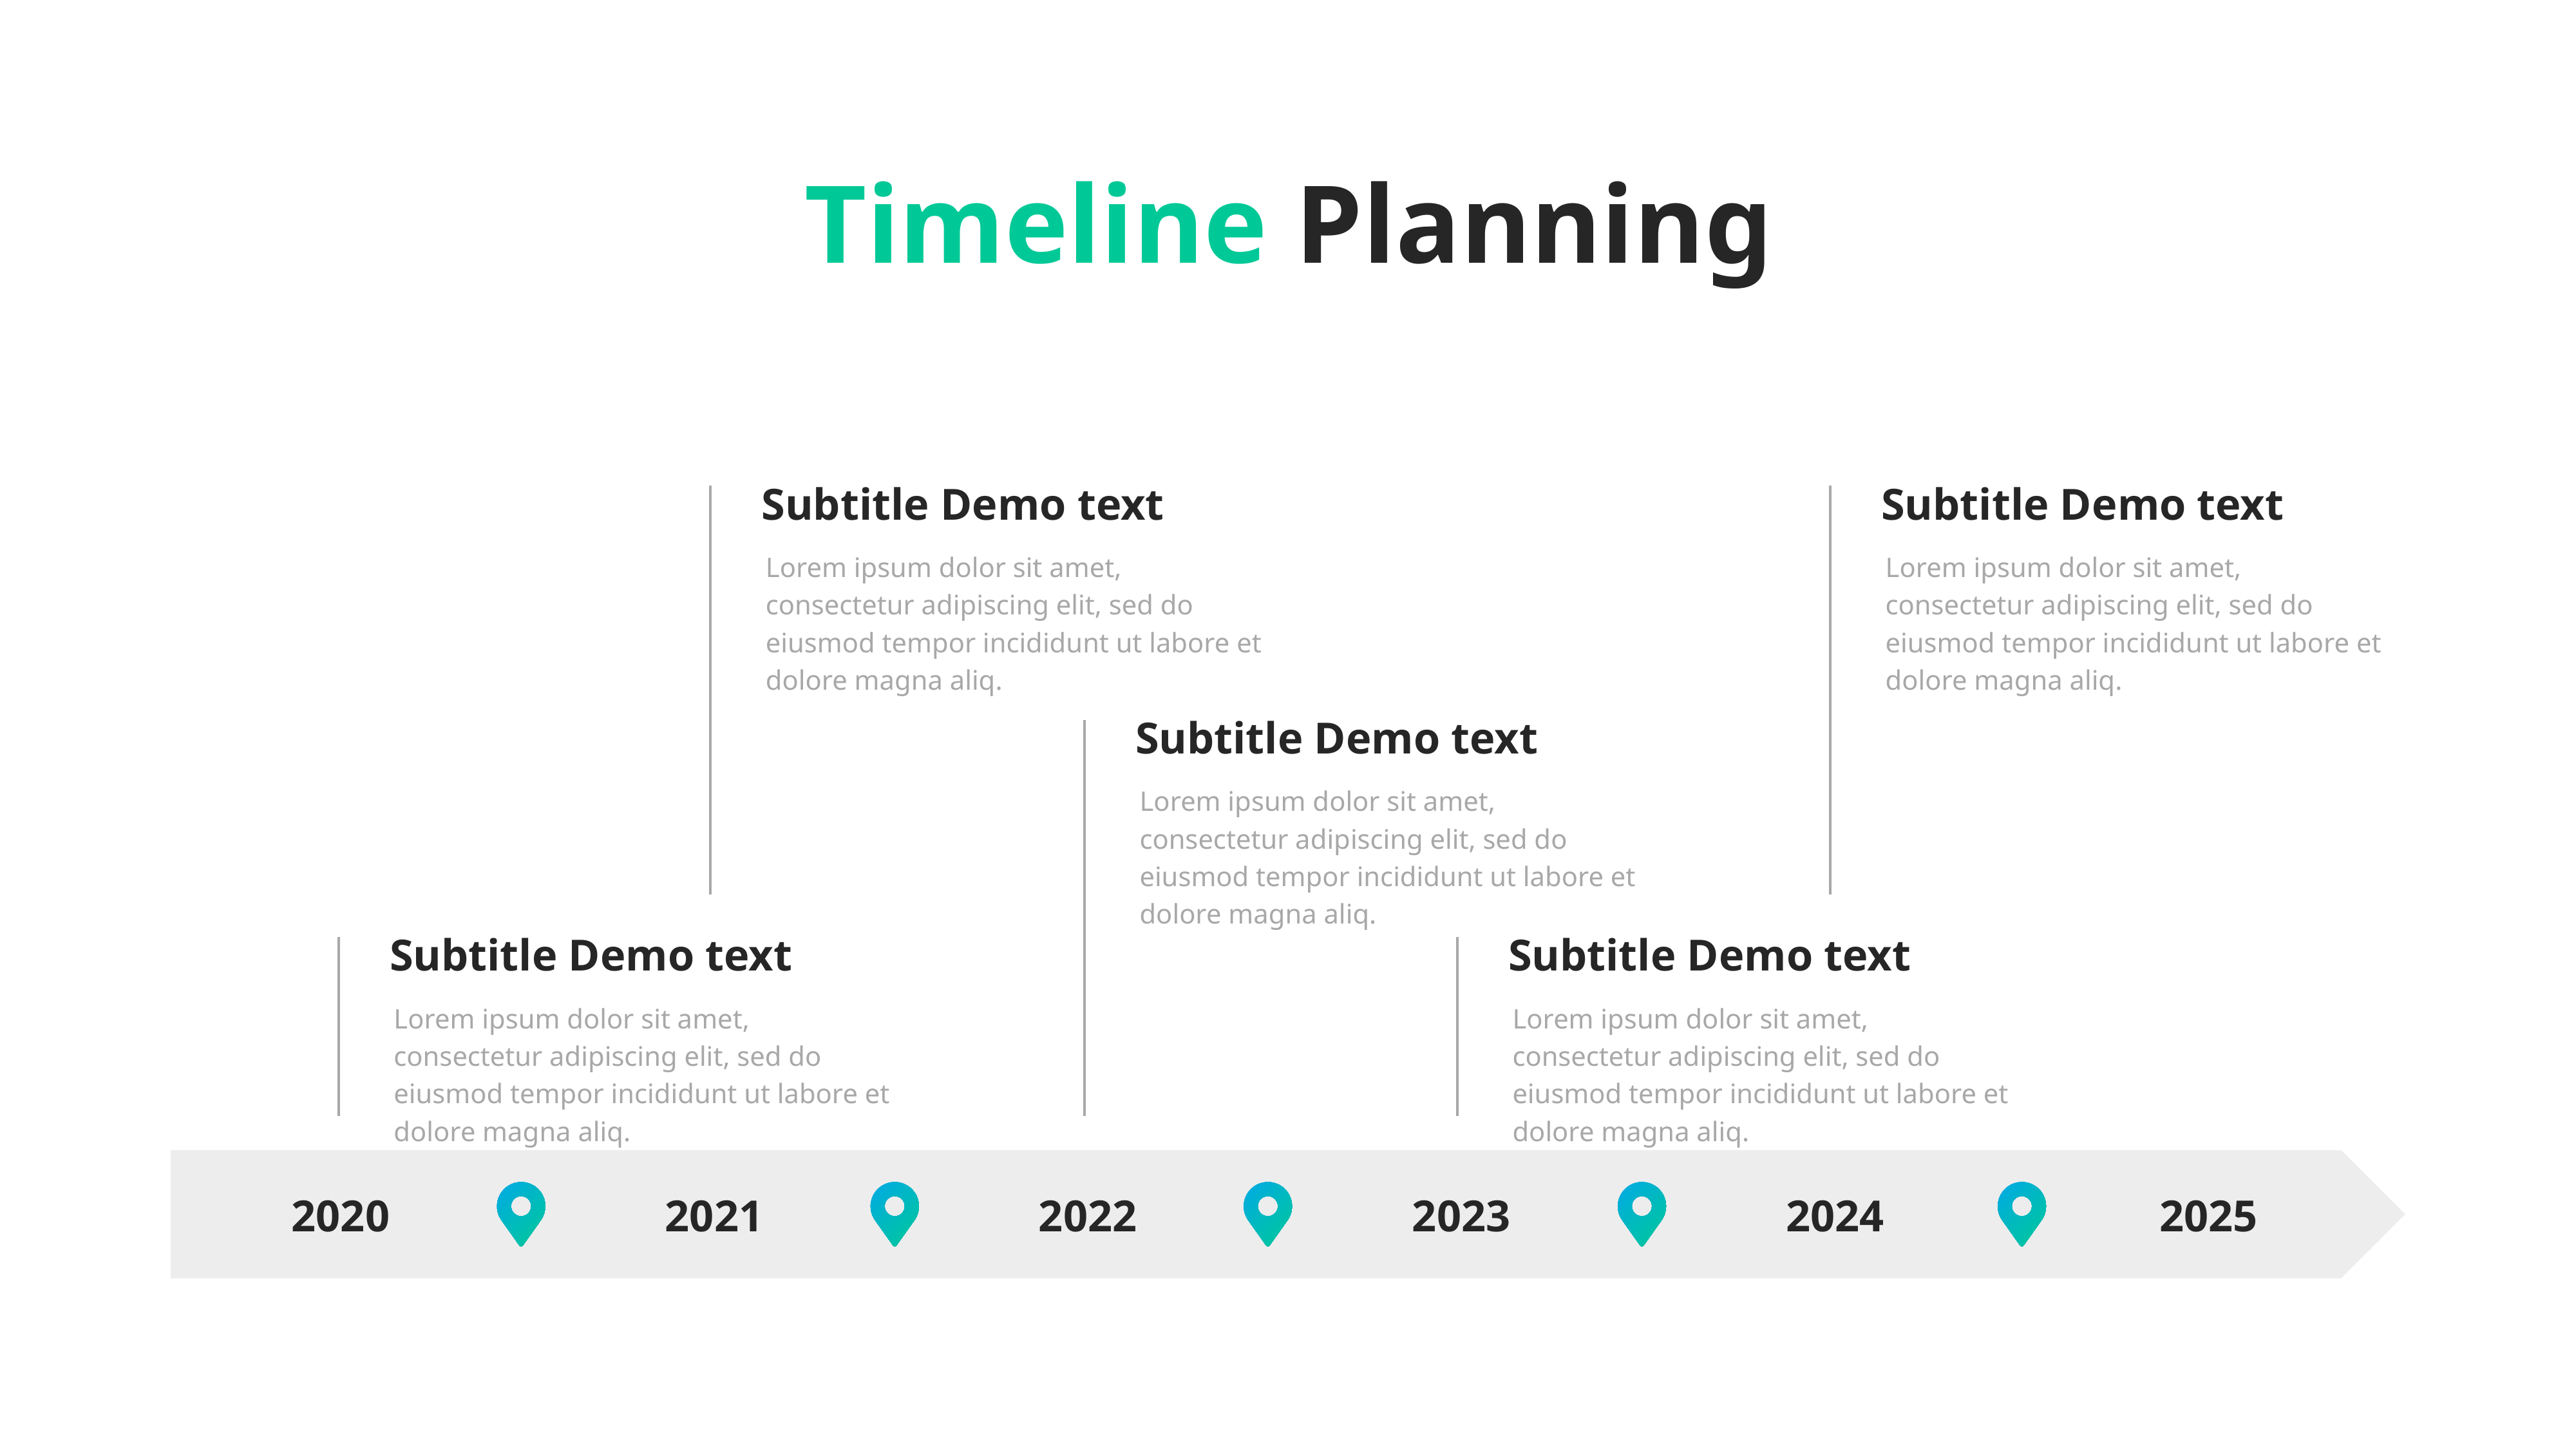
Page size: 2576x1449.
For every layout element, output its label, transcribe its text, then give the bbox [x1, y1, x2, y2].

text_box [1830, 471, 2402, 895]
text_box [497, 1182, 545, 1247]
text_box 2023 [1366, 1183, 1557, 1245]
text_box Timeline Planning [681, 150, 1897, 290]
text_box 2020 [245, 1183, 436, 1245]
text_box 2024 [1739, 1183, 1931, 1245]
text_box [338, 922, 911, 1117]
text_box [1244, 1182, 1293, 1247]
text_box 2025 [2114, 1183, 2304, 1245]
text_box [710, 471, 1282, 895]
text_box 2021 [619, 1183, 810, 1245]
text_box 2022 [992, 1183, 1183, 1245]
text_box [1618, 1182, 1667, 1247]
text_box [1998, 1182, 2047, 1247]
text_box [1084, 705, 1656, 1117]
text_box [171, 1150, 2405, 1278]
text_box [870, 1182, 919, 1247]
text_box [1457, 922, 2029, 1117]
